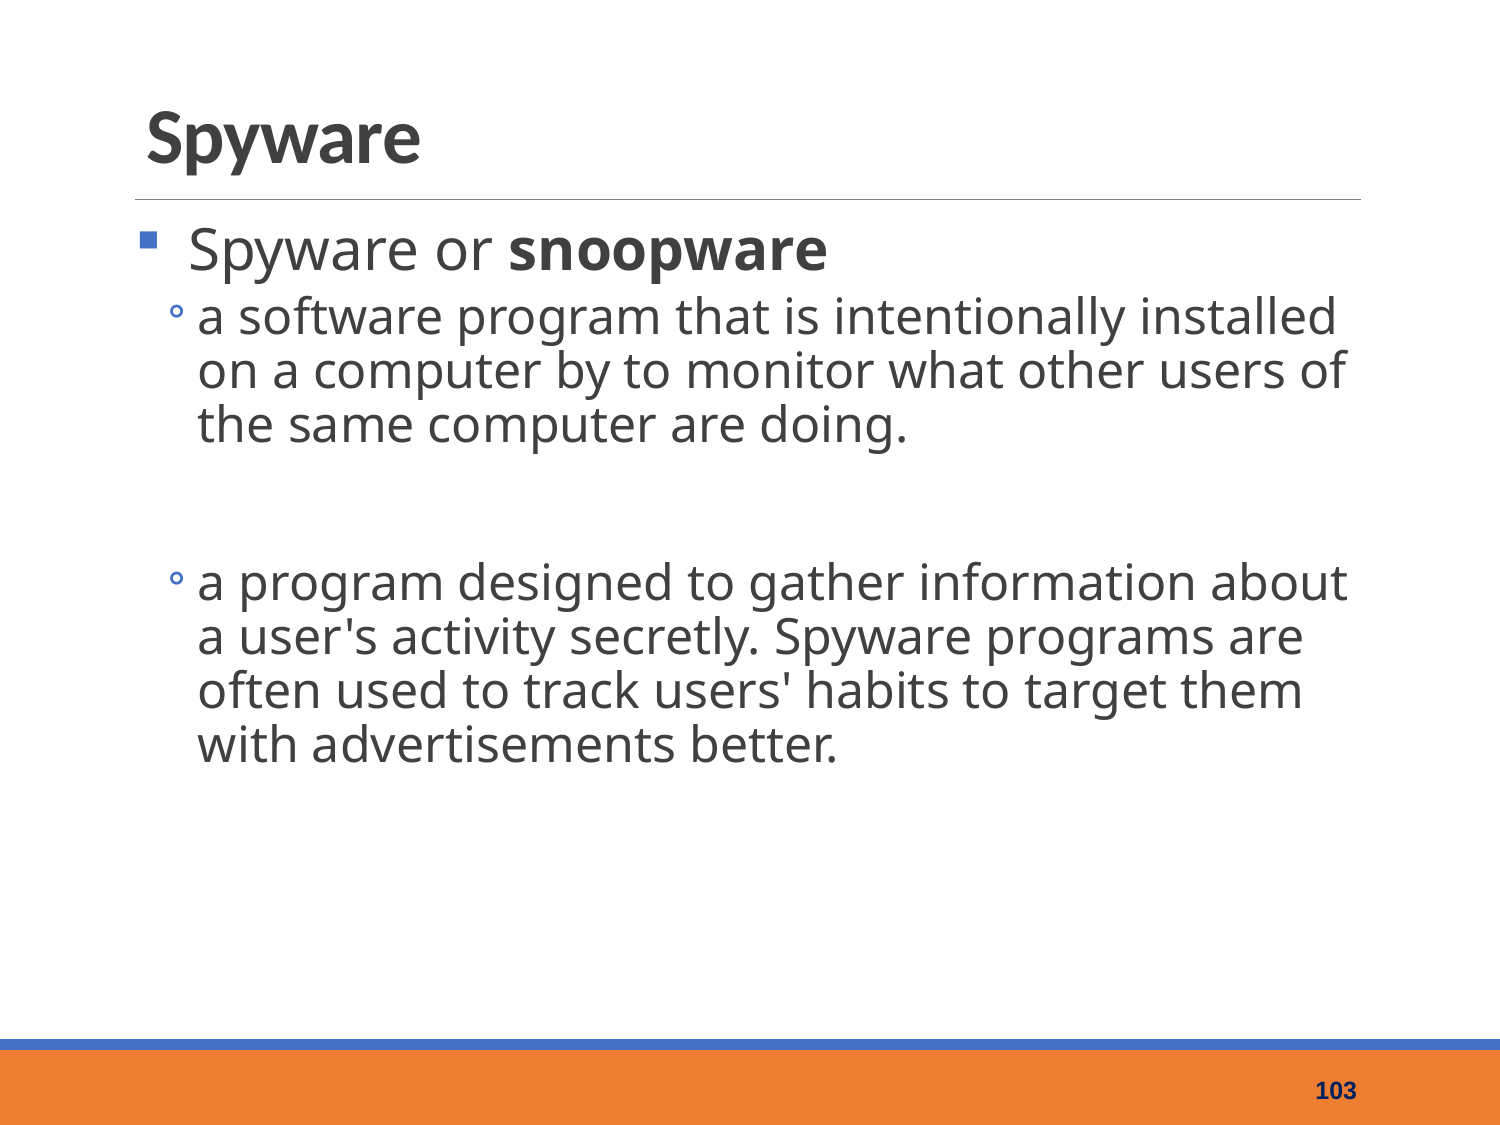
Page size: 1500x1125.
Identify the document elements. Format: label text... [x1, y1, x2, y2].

title Spyware [131, 50, 1369, 188]
list Spyware or snoopware a software program that is intentionally installed on a computer by to monitor what other users of the same computer are doing. a program designed to gather information about a user's activity secretly. Spyware programs are often used to track users' habits to target them with advertisements better. [135, 212, 1373, 1013]
slide_number 103 [1257, 1059, 1373, 1120]
